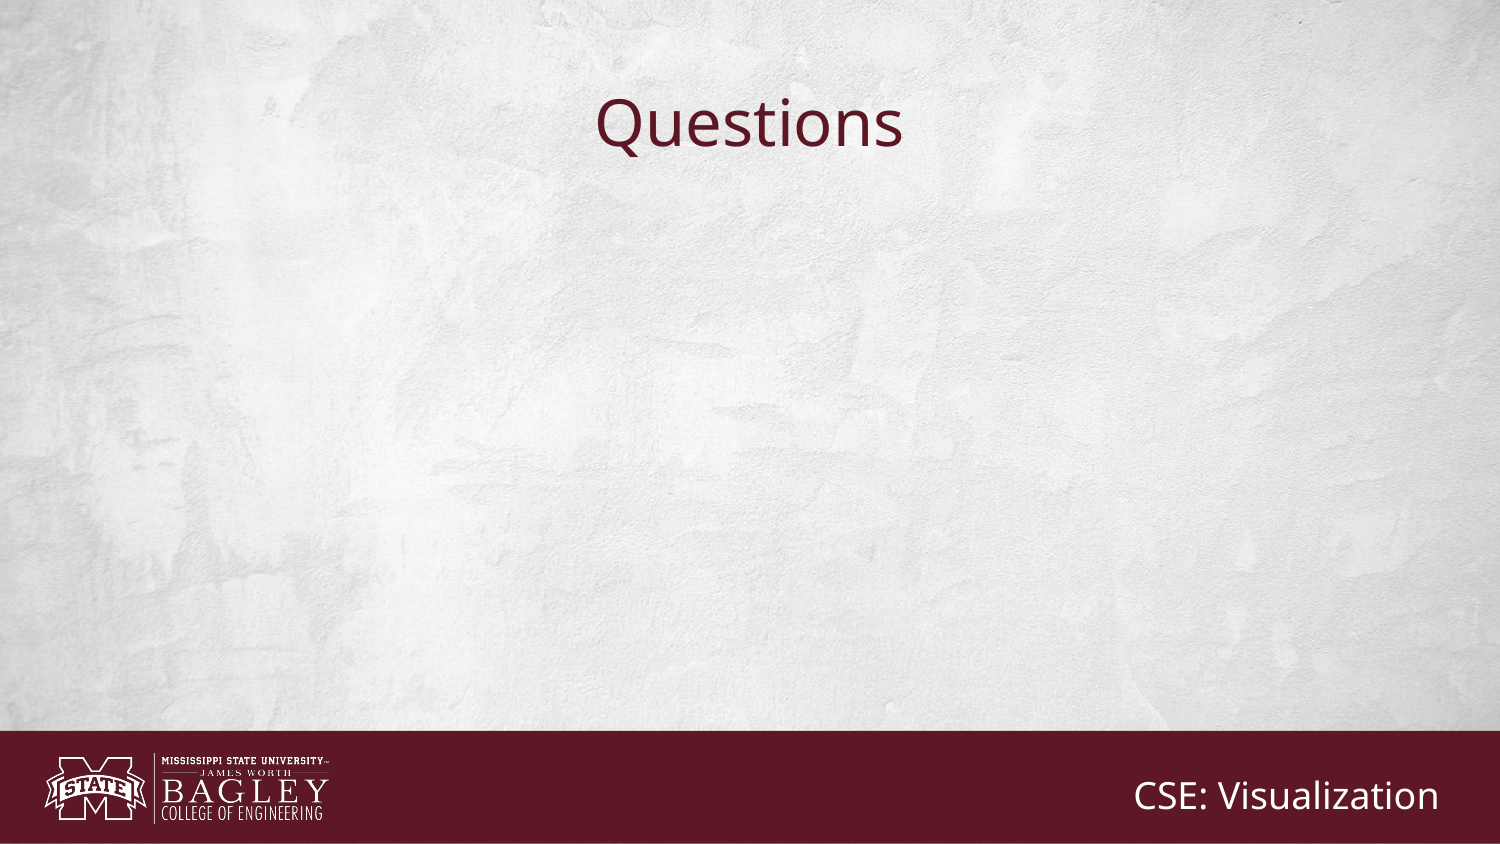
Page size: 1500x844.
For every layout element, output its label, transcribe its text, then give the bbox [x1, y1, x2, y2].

title Questions [51, 72, 1449, 167]
picture [44, 753, 329, 824]
